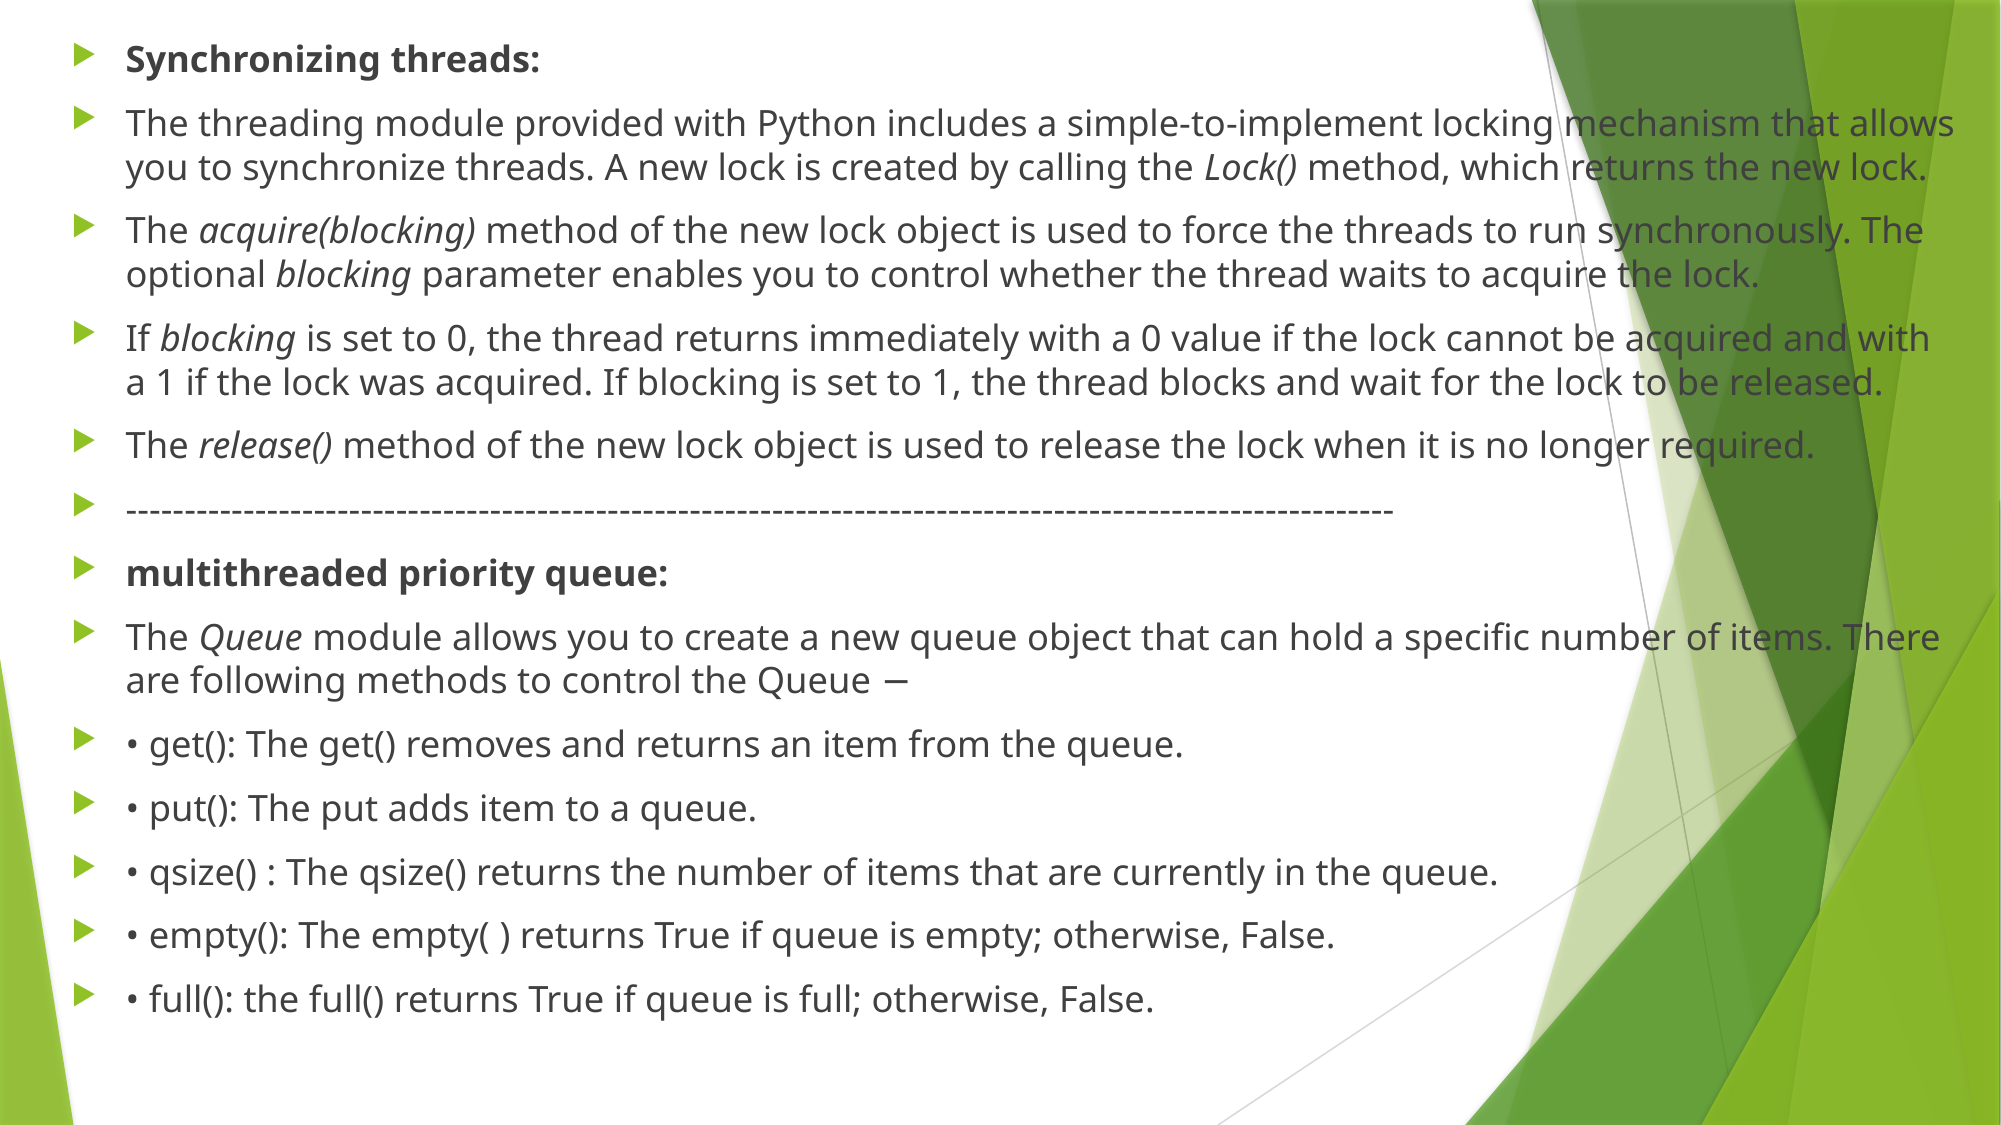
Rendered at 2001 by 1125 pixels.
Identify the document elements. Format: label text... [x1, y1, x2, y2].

list Synchronizing threads: The threading module provided with Python includes a simple-to-implement locking mechanism that allows you to synchronize threads. A new lock is created by calling the Lock() method, which returns the new lock. The acquire(blocking) method of the new lock object is used to force the threads to run synchronously. The optional blocking parameter enables you to control whether the thread waits to acquire the lock. If blocking is set to 0, the thread returns immediately with a 0 value if the lock cannot be acquired and with a 1 if the lock was acquired. If blocking is set to 1, the thread blocks and wait for the lock to be released. The release() method of the new lock object is used to release the lock when it is no longer required. ------------------------------------------------------------------------------------------------------------ multithreaded priority queue: The Queue module allows you to create a new queue object that can hold a specific number of items. There are following methods to control the Queue − • get(): The get() removes and returns an item from the queue. • put(): The put adds item to a queue. • qsize() : The qsize() returns the number of items that are currently in the queue. • empty(): The empty( ) returns True if queue is empty; otherwise, False. • full(): the full() returns True if queue is full; otherwise, False. [56, 29, 1974, 1105]
